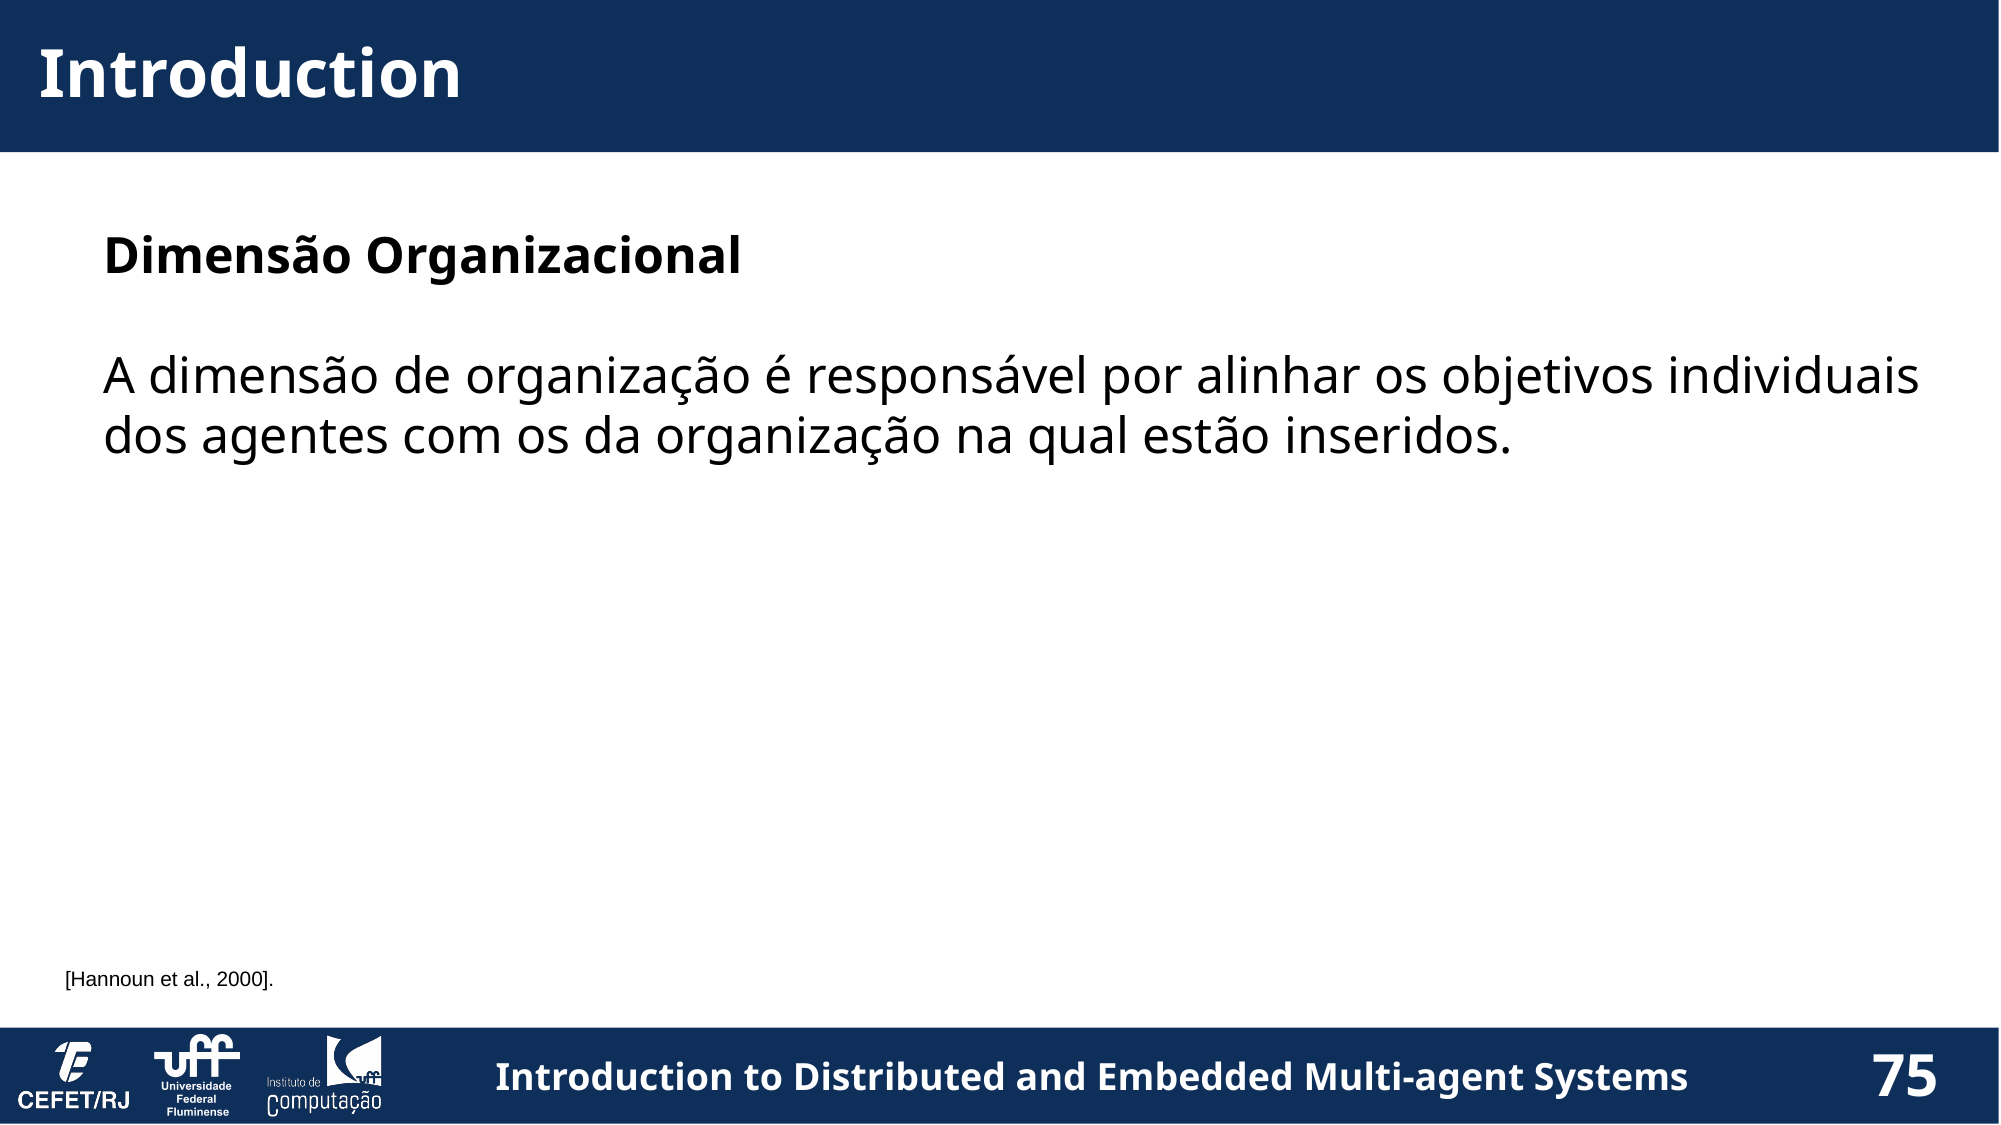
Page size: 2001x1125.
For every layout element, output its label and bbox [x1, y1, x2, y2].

picture [153, 1033, 241, 1121]
text_box [50, 958, 1969, 999]
picture [265, 1033, 383, 1117]
text_box [88, 216, 1949, 472]
picture [18, 1021, 129, 1125]
text_box [25, 23, 1999, 119]
